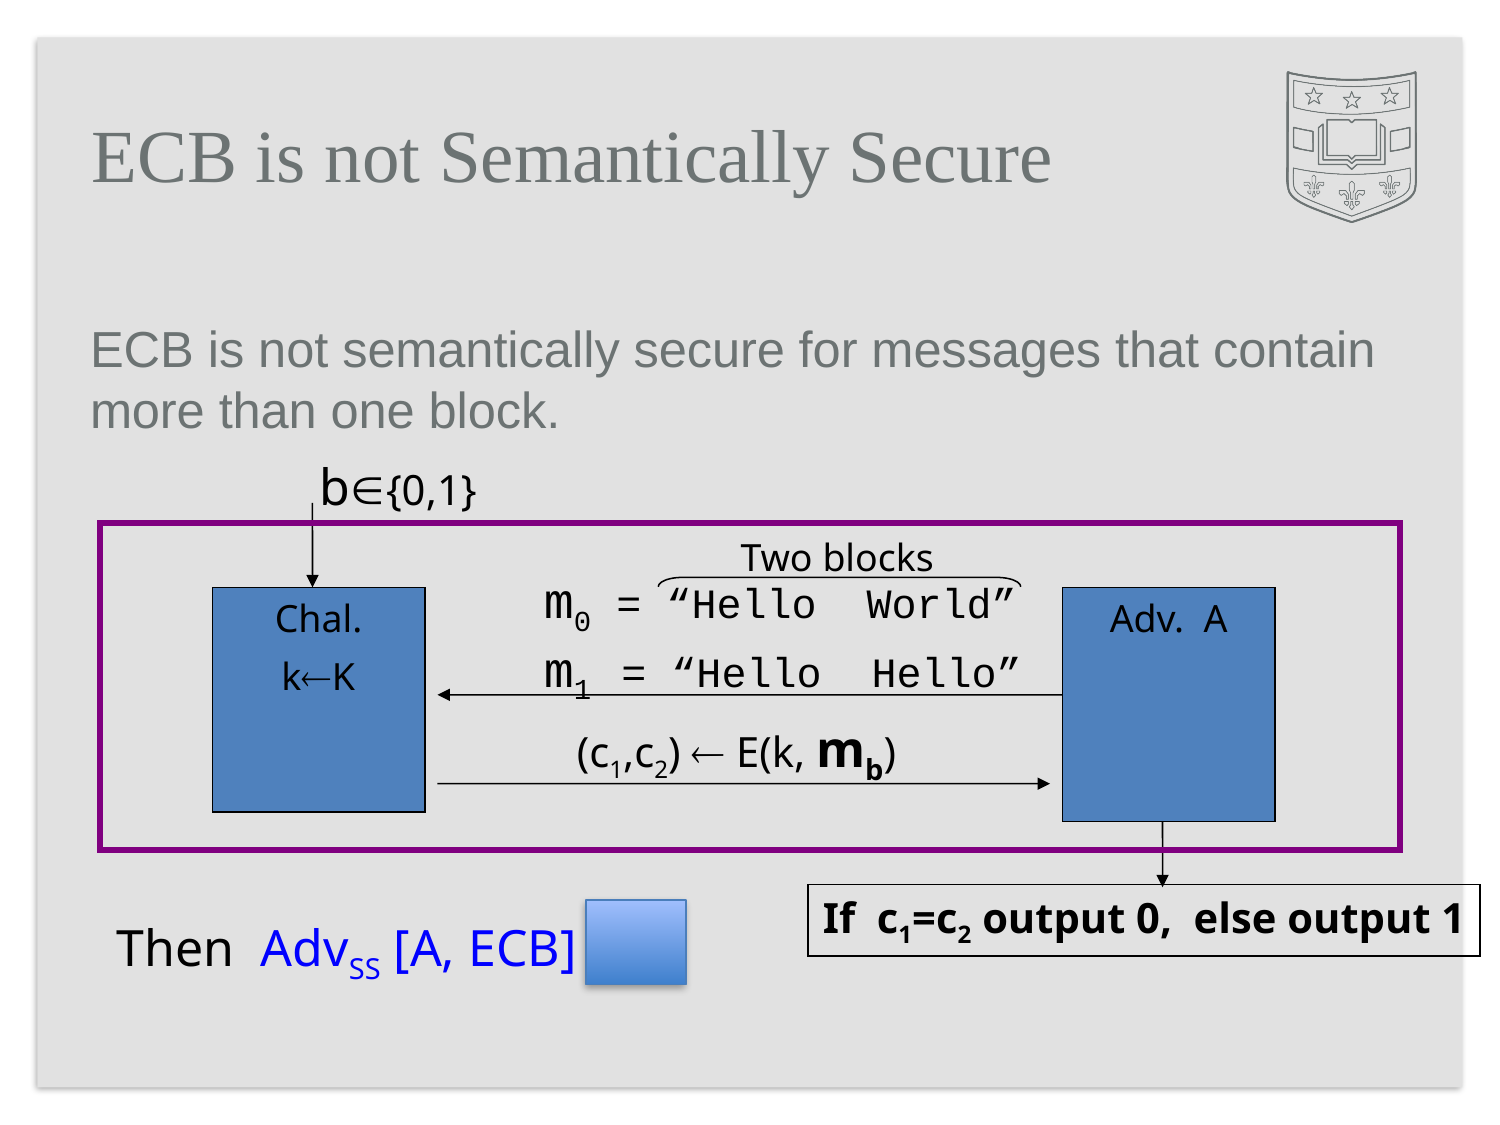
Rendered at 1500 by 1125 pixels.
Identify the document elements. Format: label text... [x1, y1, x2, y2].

text_box [1156, 850, 1169, 884]
text_box b{0,1} [304, 447, 492, 522]
title ECB is not Semantically Secure [76, 71, 1264, 233]
text_box If c1=c2 output 0, else output 1 [808, 884, 1481, 956]
text_box m0 = “Hello World” m1 = “Hello Hello” [454, 561, 1037, 648]
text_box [437, 649, 1063, 711]
text_box [99, 522, 1400, 850]
text_box Then AdvSS [A, ECB] = 1 [101, 909, 585, 993]
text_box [658, 526, 1021, 588]
list ECB is not semantically secure for messages that contain more than one block. [75, 309, 1425, 450]
text_box [585, 899, 687, 985]
picture [1286, 71, 1417, 223]
